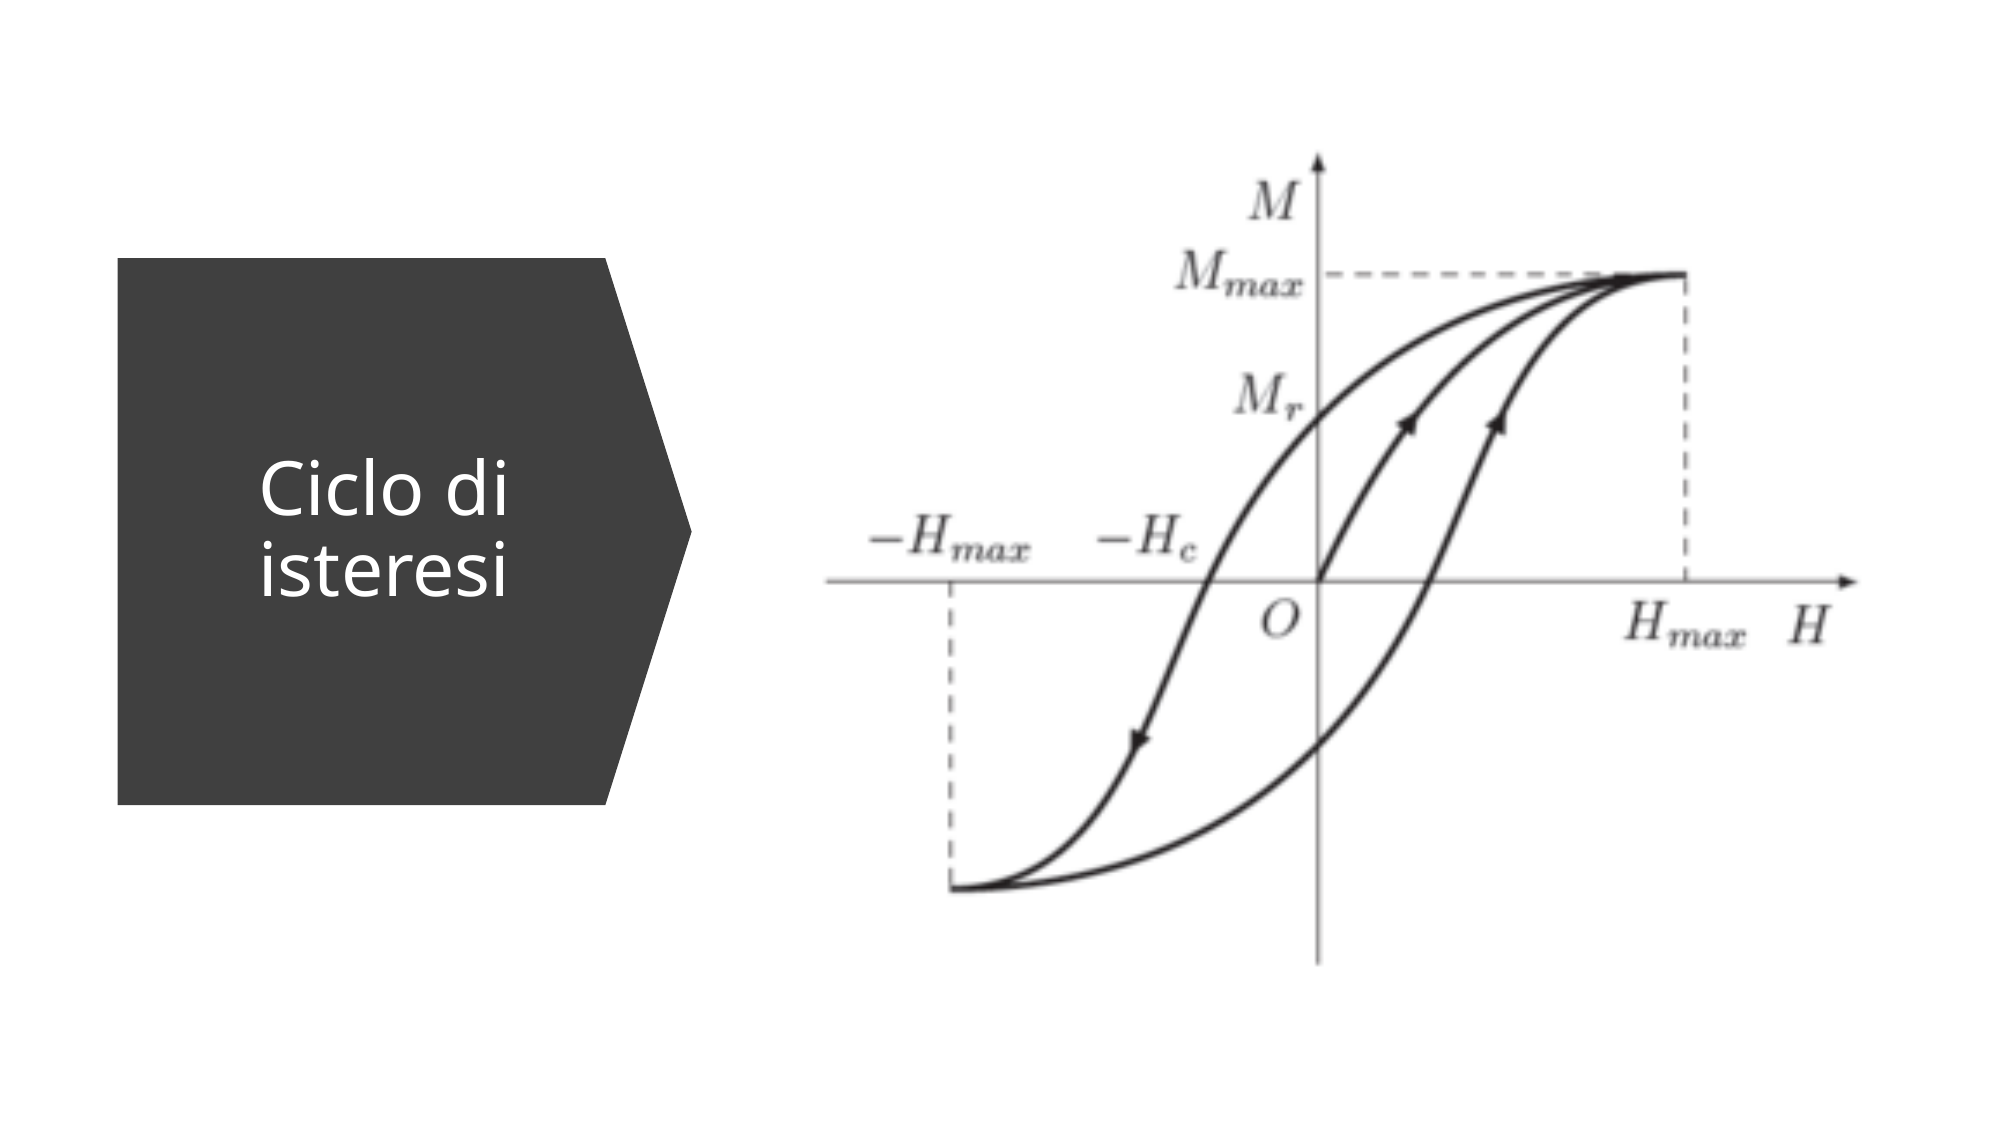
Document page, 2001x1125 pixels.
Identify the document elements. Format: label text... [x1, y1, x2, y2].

text_box [116, 257, 693, 807]
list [783, 134, 1896, 991]
title Ciclo di isteresi [168, 322, 601, 741]
